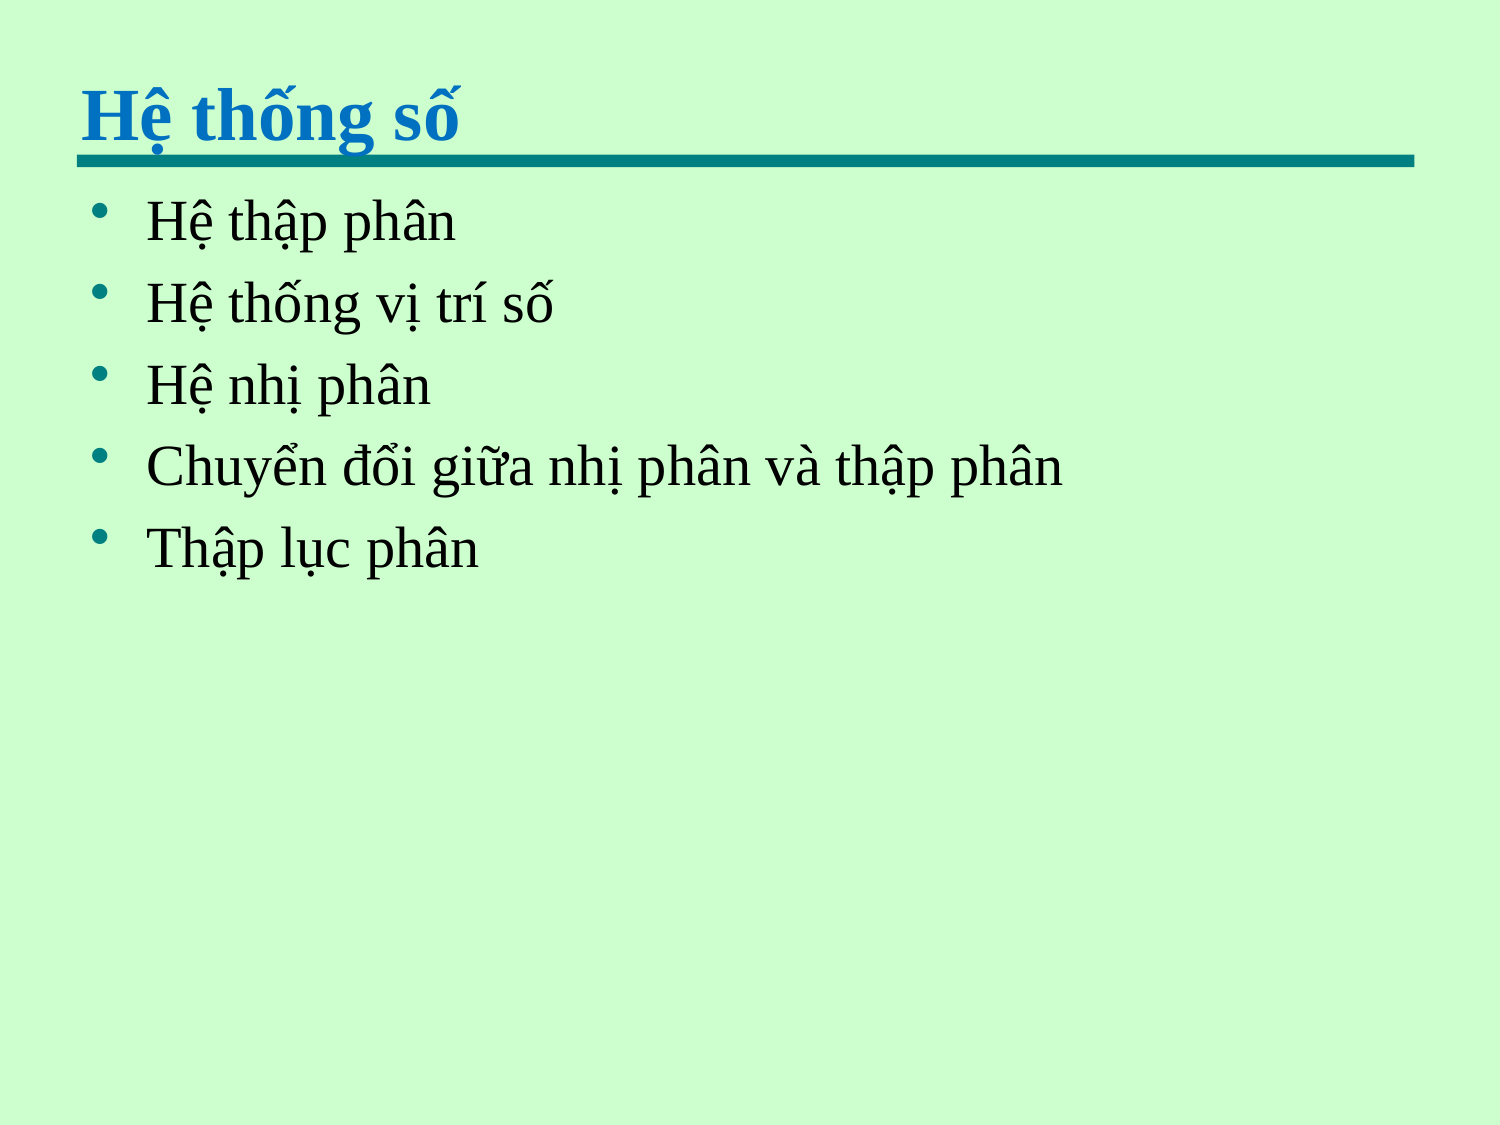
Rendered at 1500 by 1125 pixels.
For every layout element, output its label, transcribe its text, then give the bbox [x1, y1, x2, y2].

title Hệ thống số [66, 24, 1413, 163]
list Hệ thập phân Hệ thống vị trí số Hệ nhị phân Chuyển đổi giữa nhị phân và thập phân Thập lục phân [75, 174, 1417, 1100]
